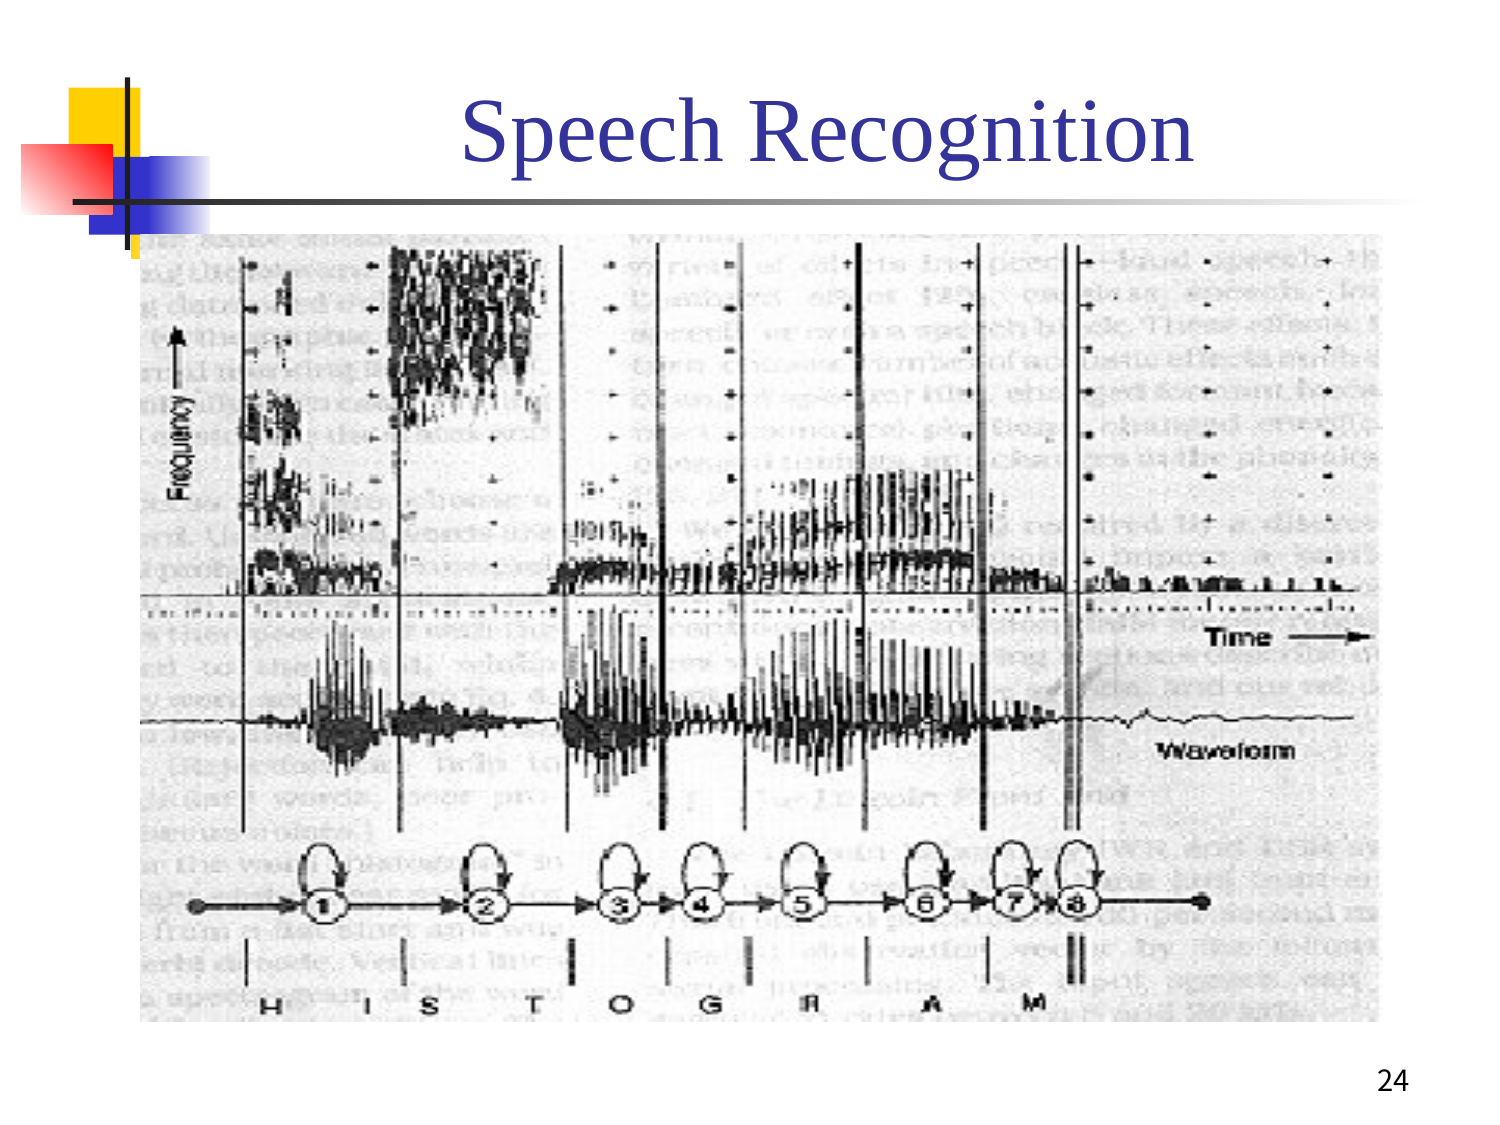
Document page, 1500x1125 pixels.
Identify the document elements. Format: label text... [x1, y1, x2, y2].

slide_number 24 [1112, 1037, 1425, 1113]
picture [140, 234, 1383, 1023]
text_box Speech Recognition [188, 24, 1468, 188]
